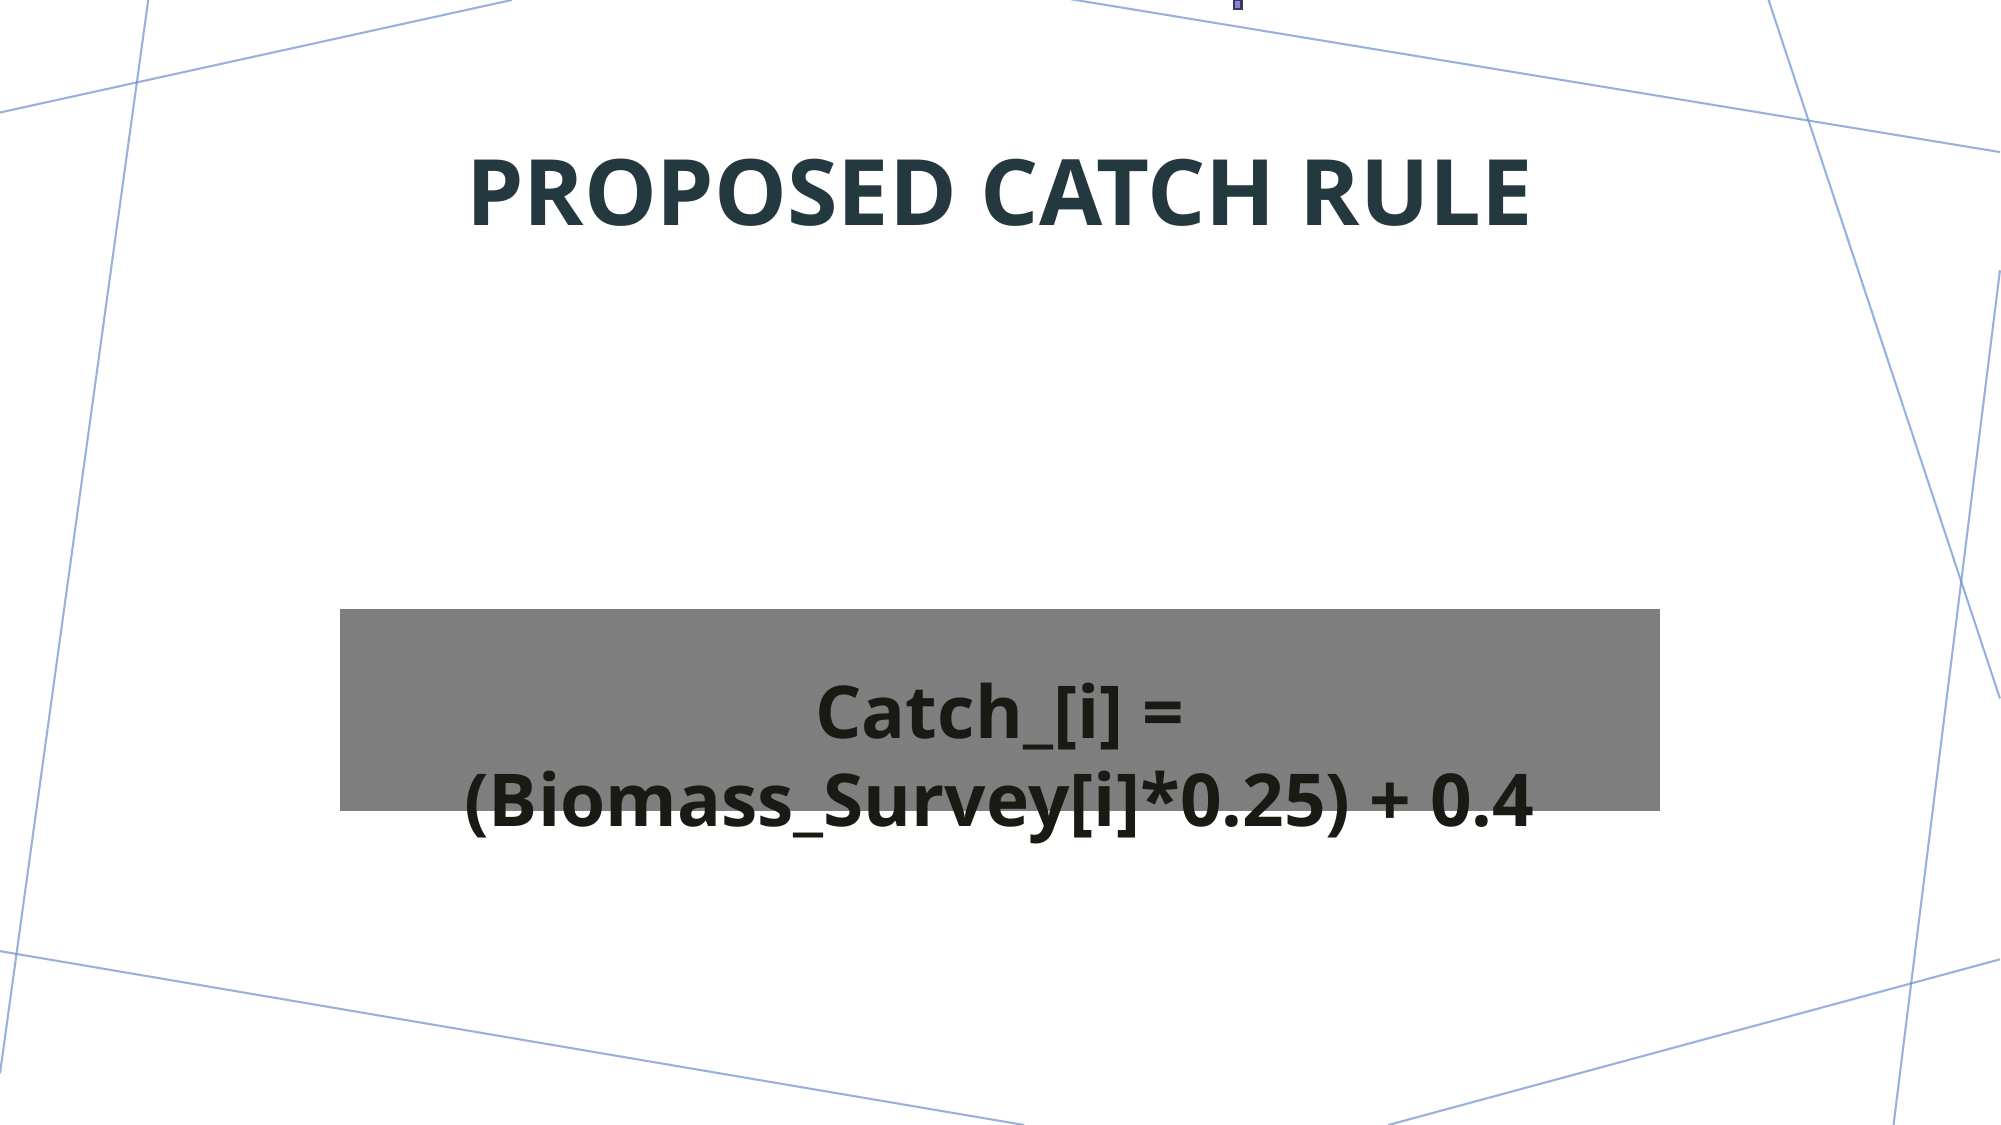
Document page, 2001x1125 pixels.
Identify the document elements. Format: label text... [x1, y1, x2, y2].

title Proposed Catch rule [187, 82, 1813, 310]
text_box [1233, 0, 1243, 10]
text_box Catch_[i] = (Biomass_Survey[i]*0.25) + 0.4 [399, 811, 1601, 848]
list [340, 609, 1660, 811]
